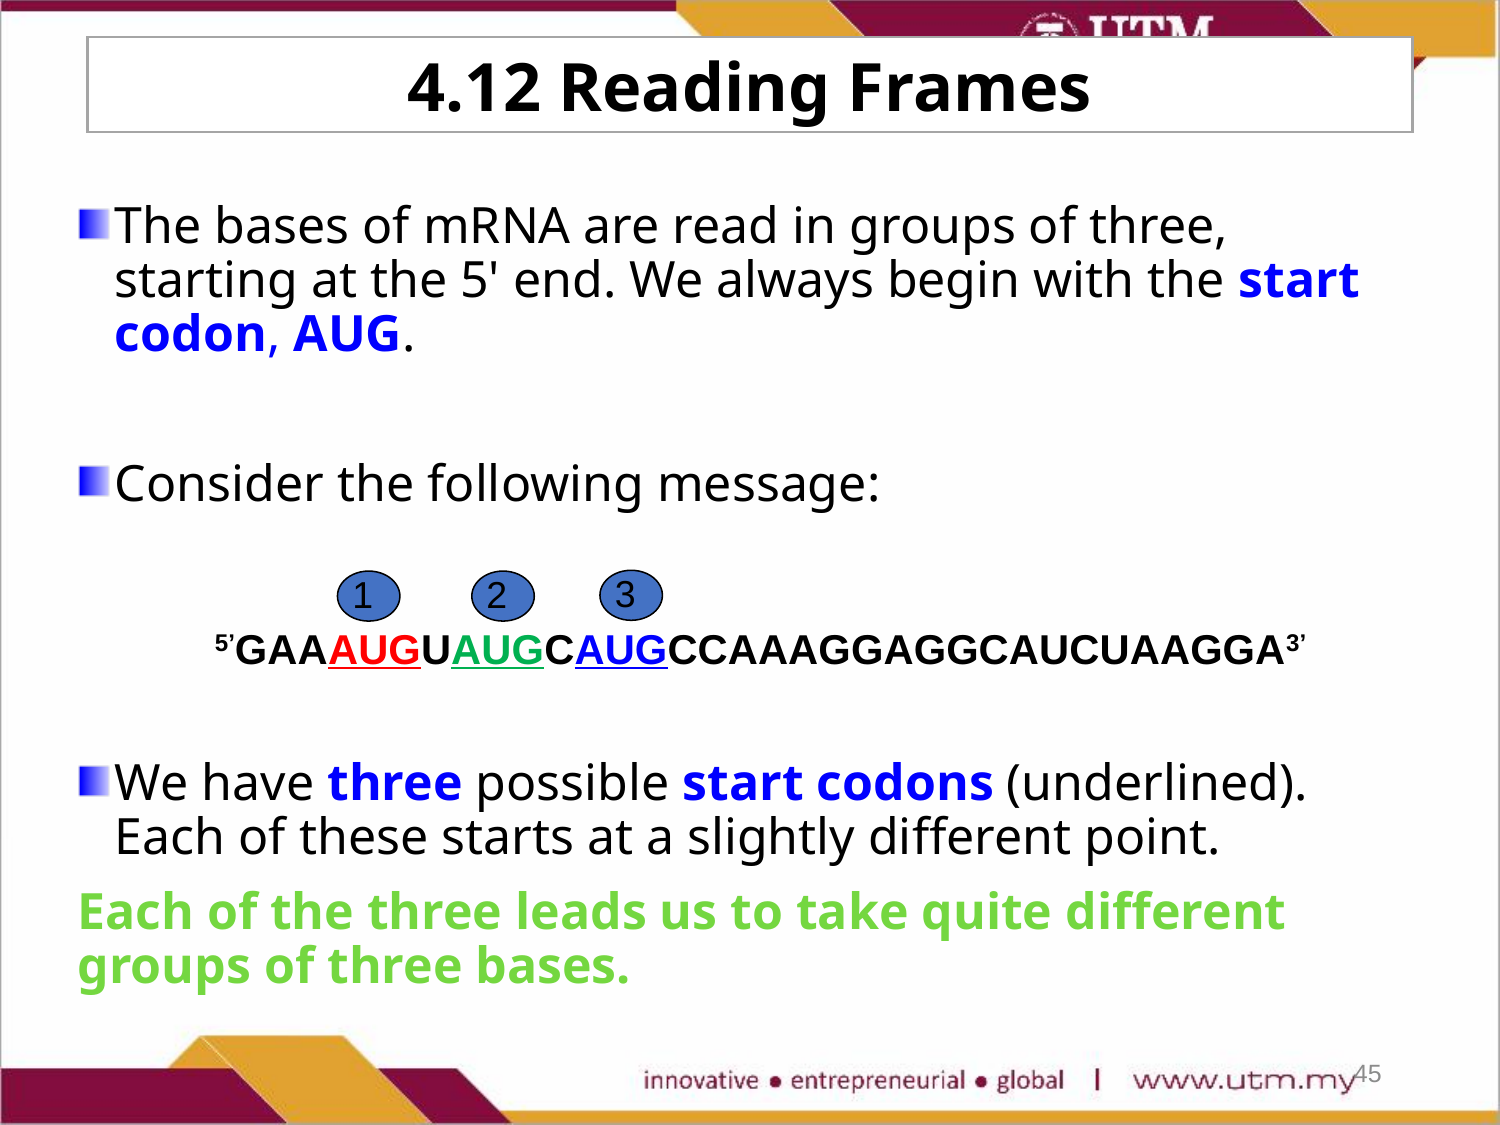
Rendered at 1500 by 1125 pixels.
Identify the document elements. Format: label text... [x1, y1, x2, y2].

picture [0, 0, 1500, 1125]
list The bases of mRNA are read in groups of three, starting at the 5' end. We always begin with the start codon, AUG. Consider the following message: We have three possible start codons (underlined). Each of these starts at a slightly different point. Each of the three leads us to take quite different groups of three bases. [62, 112, 1413, 963]
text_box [199, 562, 1376, 756]
text_box 4.12 Reading Frames [86, 36, 1414, 133]
slide_number 45 [1059, 1042, 1397, 1103]
